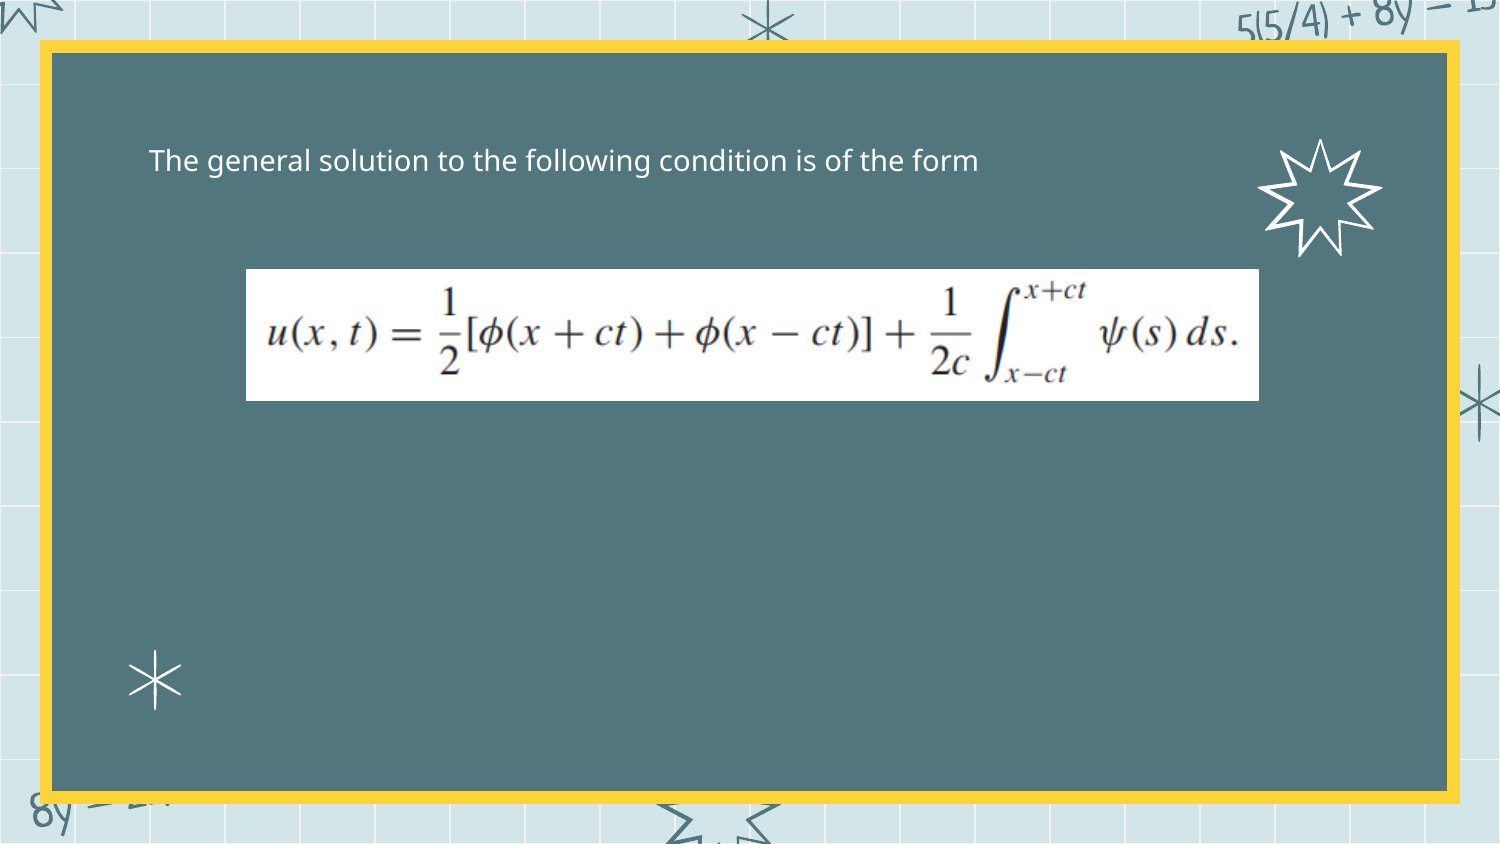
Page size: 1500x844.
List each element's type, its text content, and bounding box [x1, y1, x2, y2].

text_box [1367, 185, 1382, 196]
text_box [129, 650, 181, 710]
text_box [1367, 222, 1373, 229]
picture [245, 269, 1259, 401]
text_box The general solution to the following condition is of the form [133, 127, 1367, 615]
